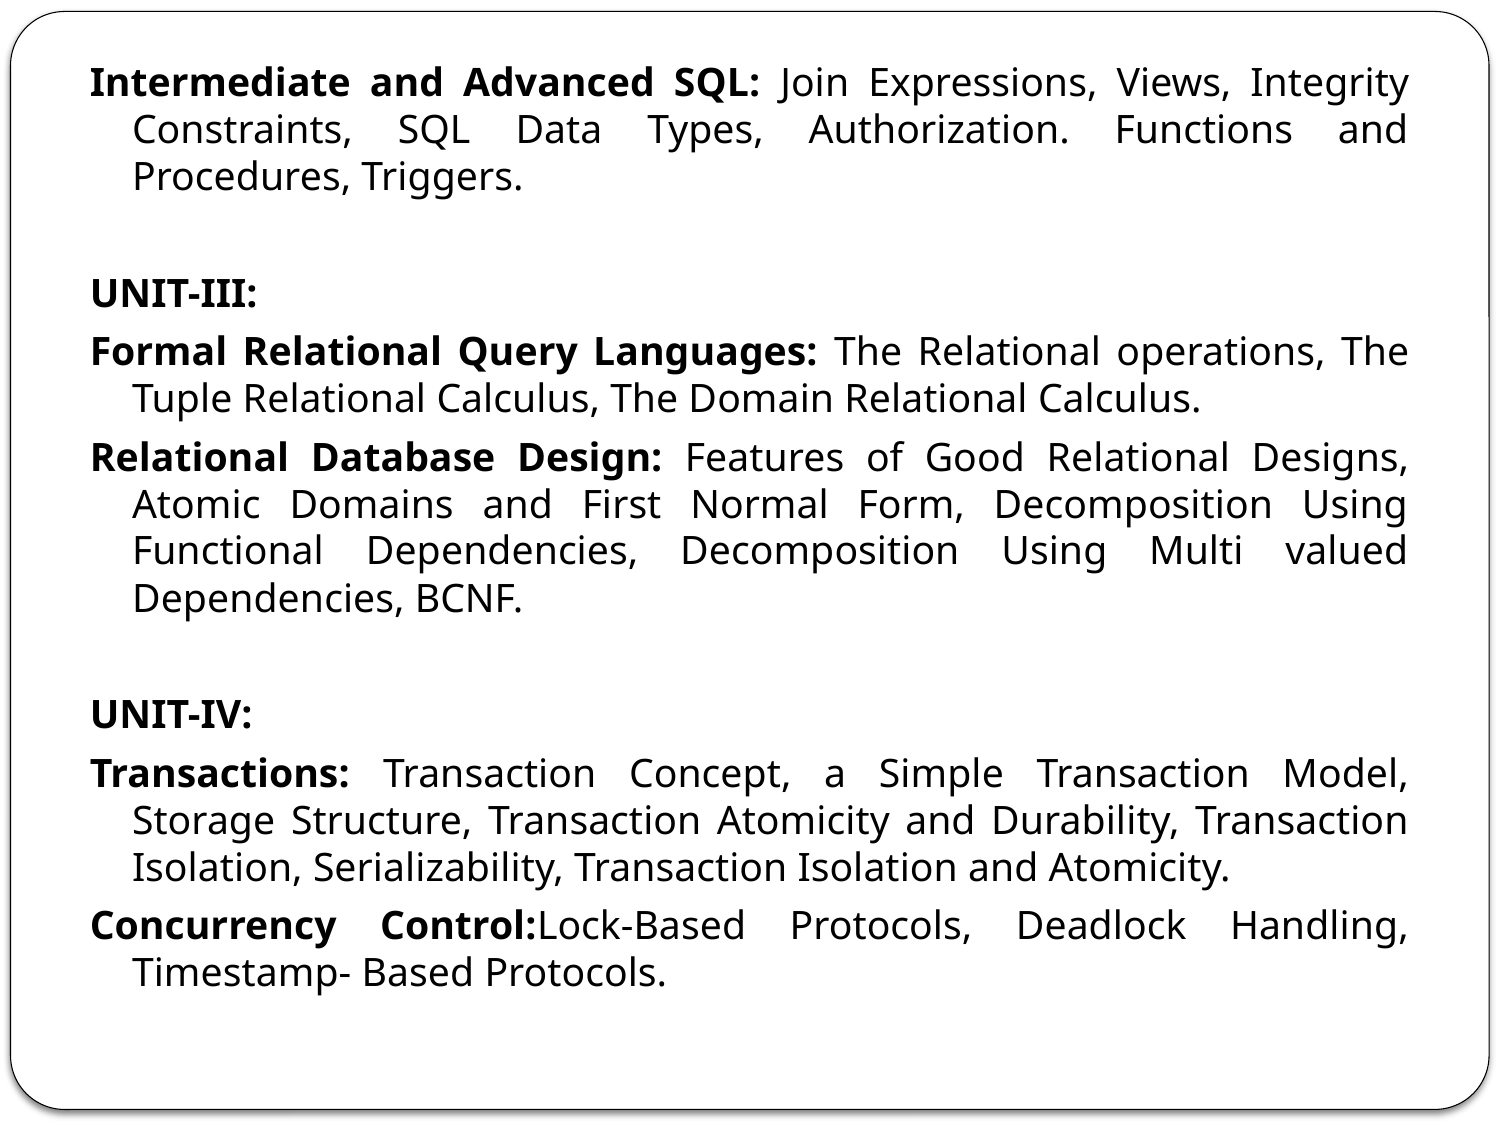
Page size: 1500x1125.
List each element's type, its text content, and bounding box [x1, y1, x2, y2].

list Intermediate and Advanced SQL: Join Expressions, Views, Integrity Constraints, SQL Data Types, Authorization. Functions and Procedures, Triggers. UNIT-III: Formal Relational Query Languages: The Relational operations, The Tuple Relational Calculus, The Domain Relational Calculus. Relational Database Design: Features of Good Relational Designs, Atomic Domains and First Normal Form, Decomposition Using Functional Dependencies, Decomposition Using Multi valued Dependencies, BCNF. UNIT-IV: Transactions: Transaction Concept, a Simple Transaction Model, Storage Structure, Transaction Atomicity and Durability, Transaction Isolation, Serializability, Transaction Isolation and Atomicity. Concurrency Control:Lock-Based Protocols, Deadlock Handling, Timestamp- Based Protocols. [75, 50, 1425, 1005]
